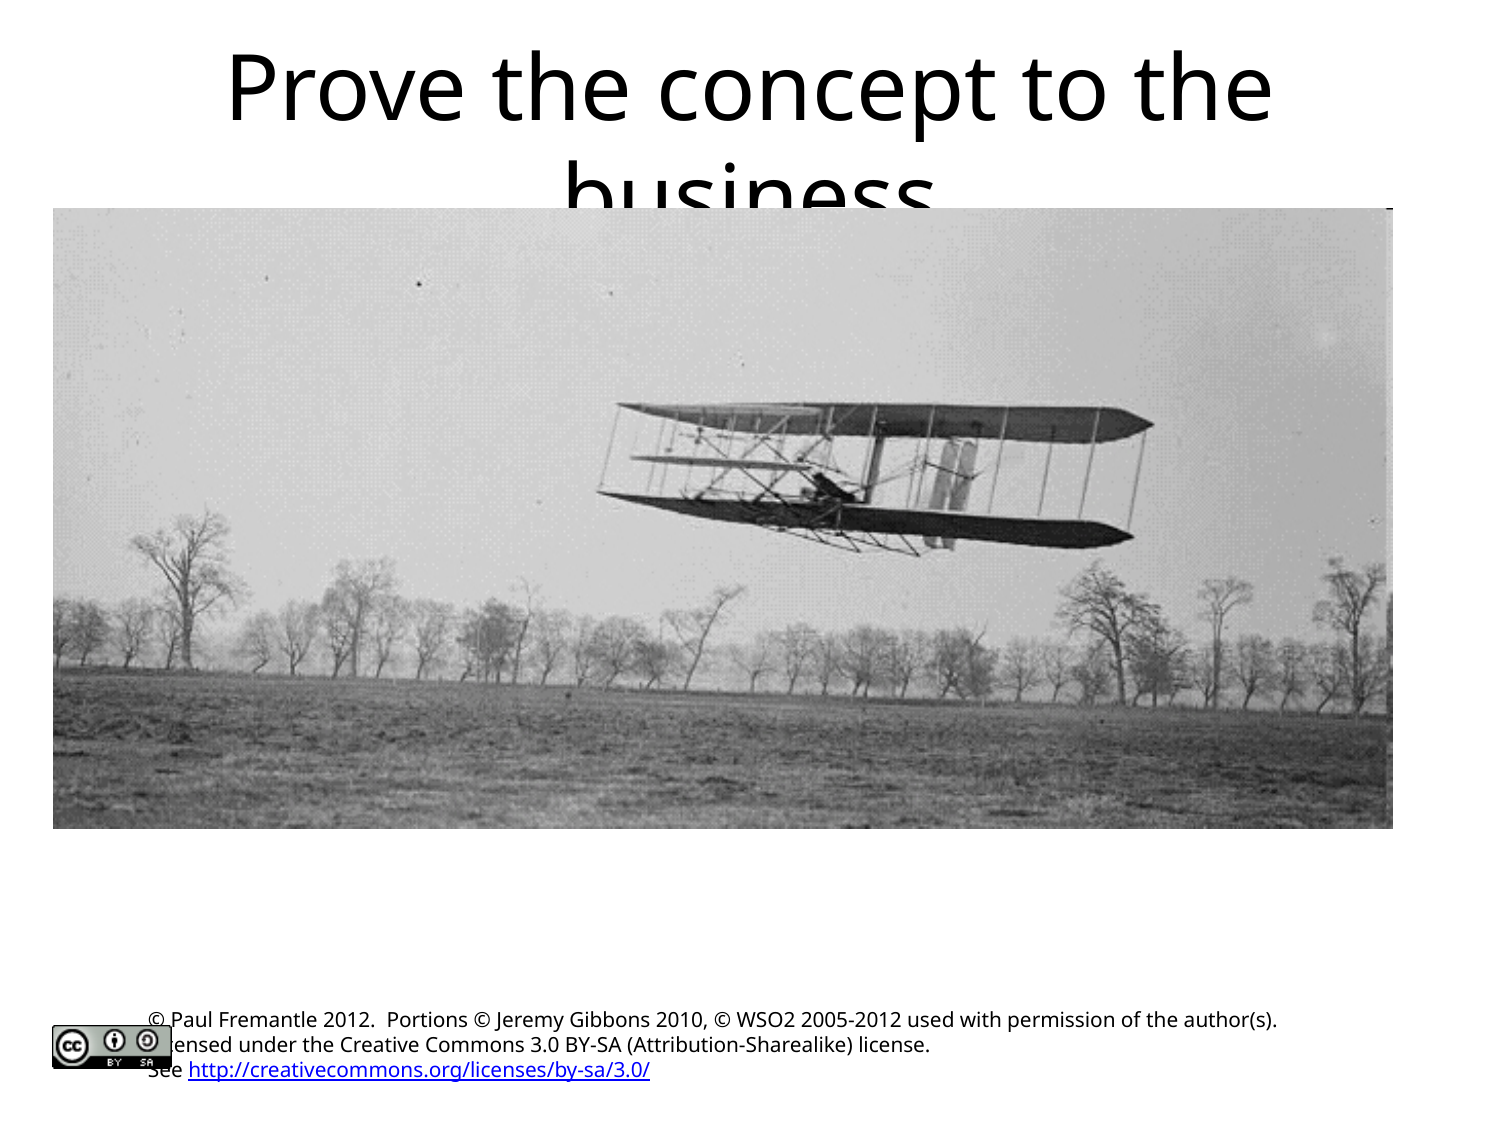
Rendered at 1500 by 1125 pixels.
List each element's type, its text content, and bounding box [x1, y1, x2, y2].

title Prove the concept to the business [75, 45, 1425, 233]
picture [52, 1025, 172, 1069]
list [53, 208, 1394, 829]
